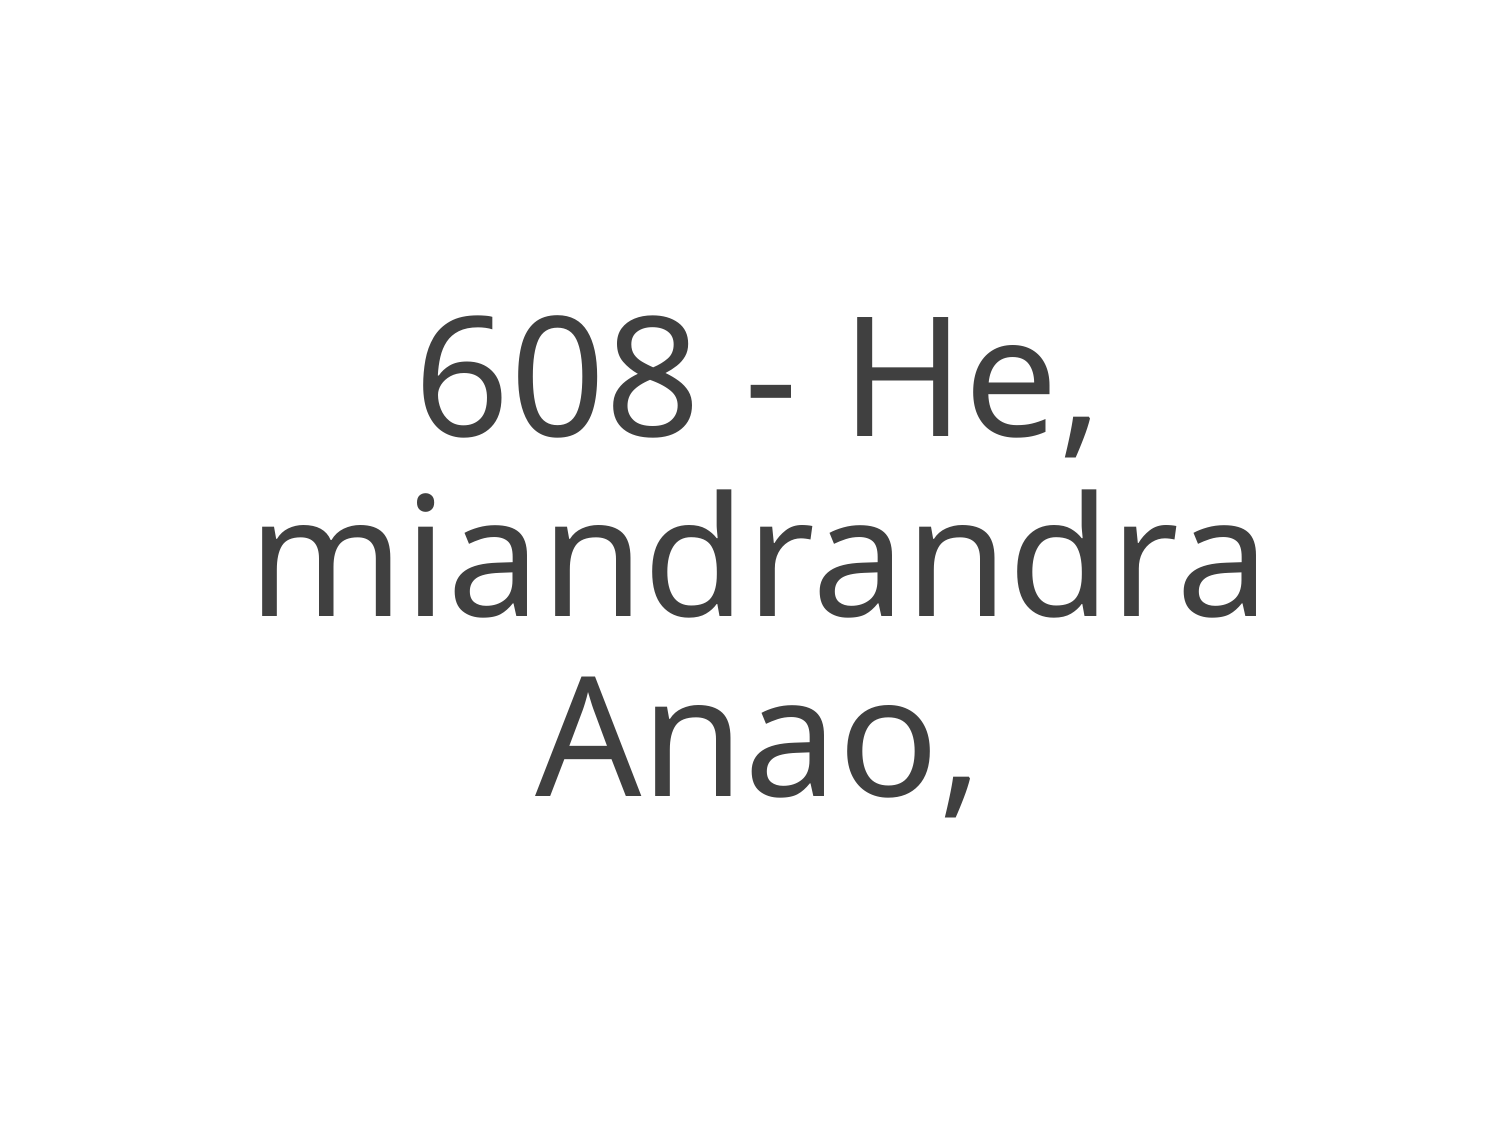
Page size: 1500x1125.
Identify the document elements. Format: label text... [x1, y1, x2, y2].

title 608 - He, miandrandra Anao, [0, 453, 1500, 672]
